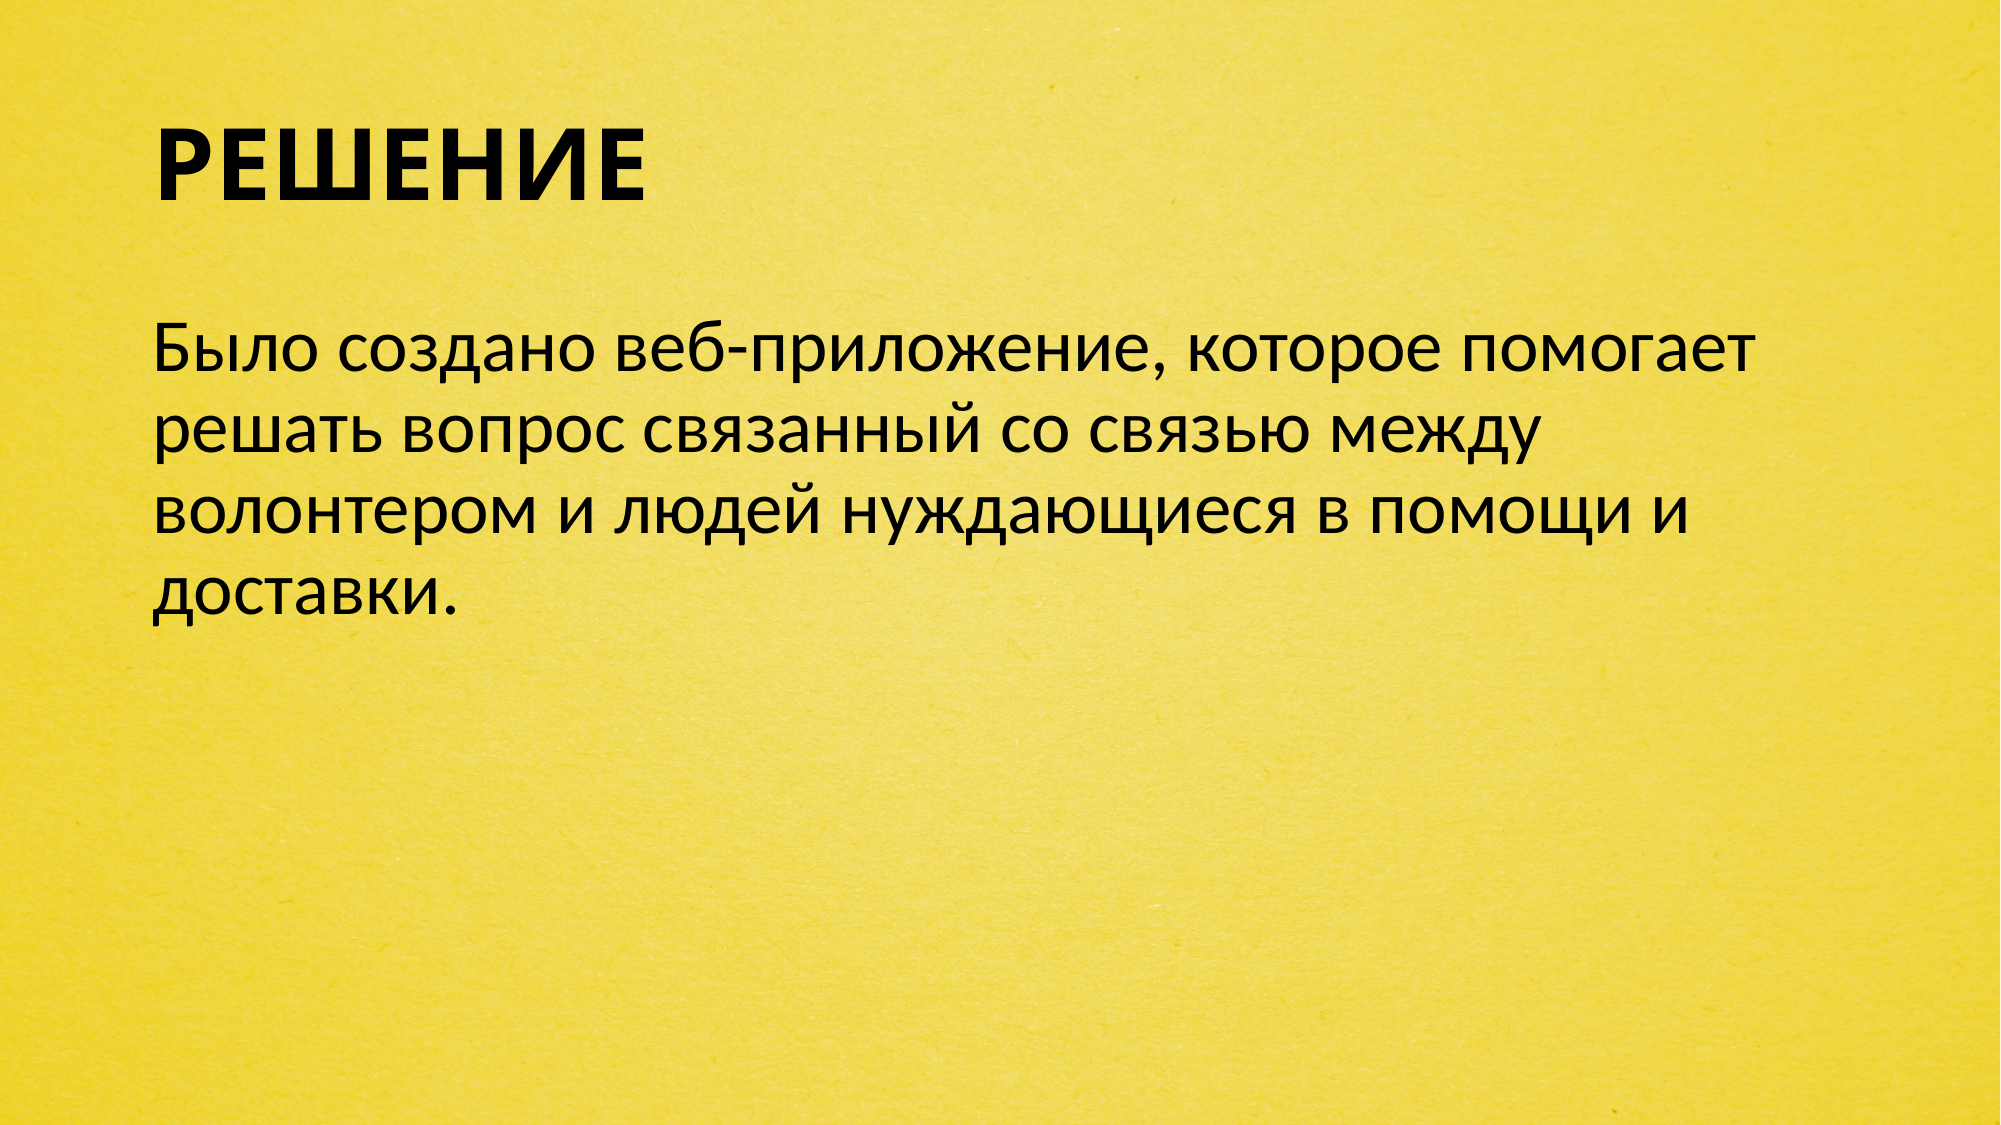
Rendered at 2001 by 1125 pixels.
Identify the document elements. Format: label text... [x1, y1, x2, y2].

title РЕШЕНИЕ [137, 59, 1863, 278]
list Было создано веб-приложение, которое помогает решать вопрос связанный со связью между волонтером и людей нуждающиеся в помощи и доставки. [137, 299, 1863, 1014]
picture [0, 0, 2001, 1125]
